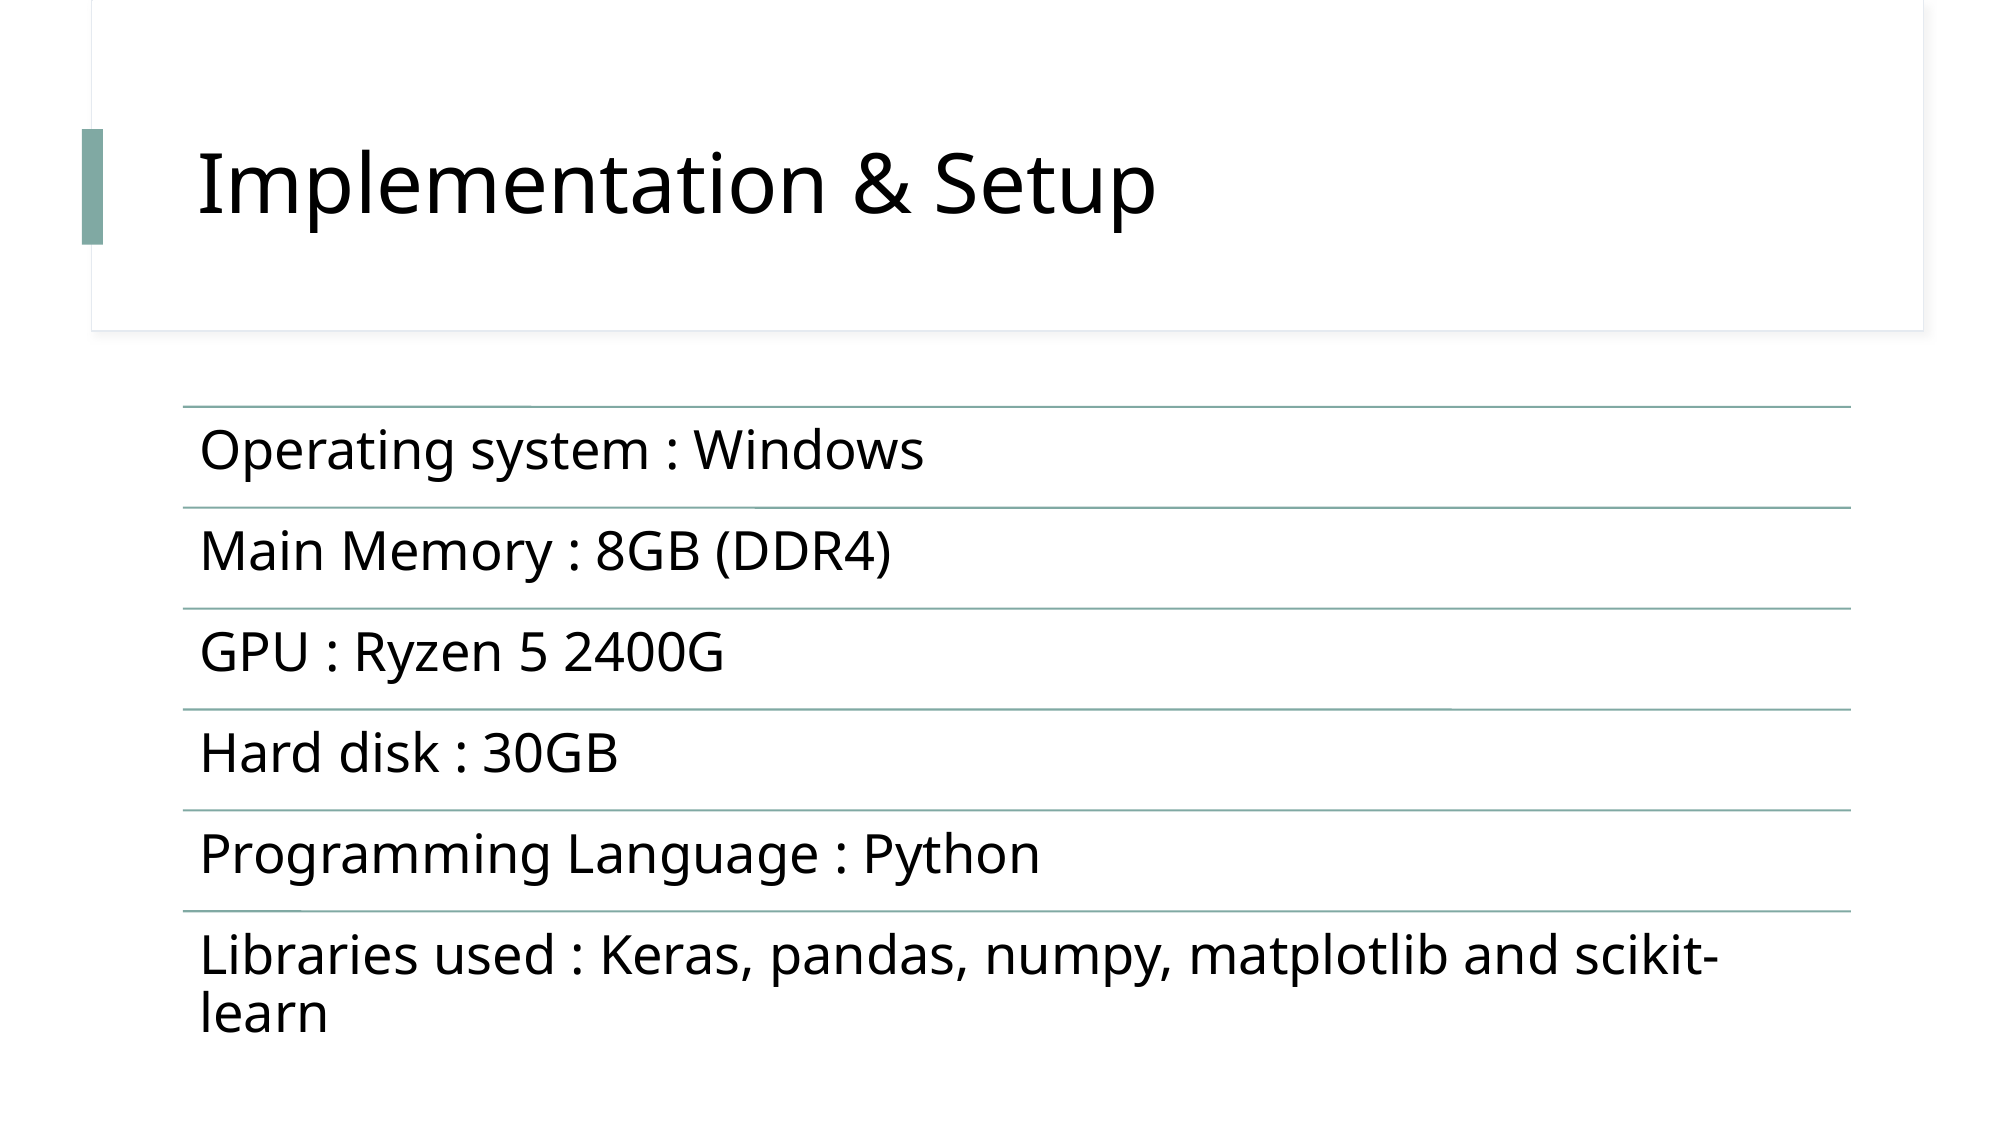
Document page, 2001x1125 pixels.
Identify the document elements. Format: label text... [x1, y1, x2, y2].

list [182, 406, 1851, 1013]
title Implementation & Setup [183, 90, 1851, 284]
